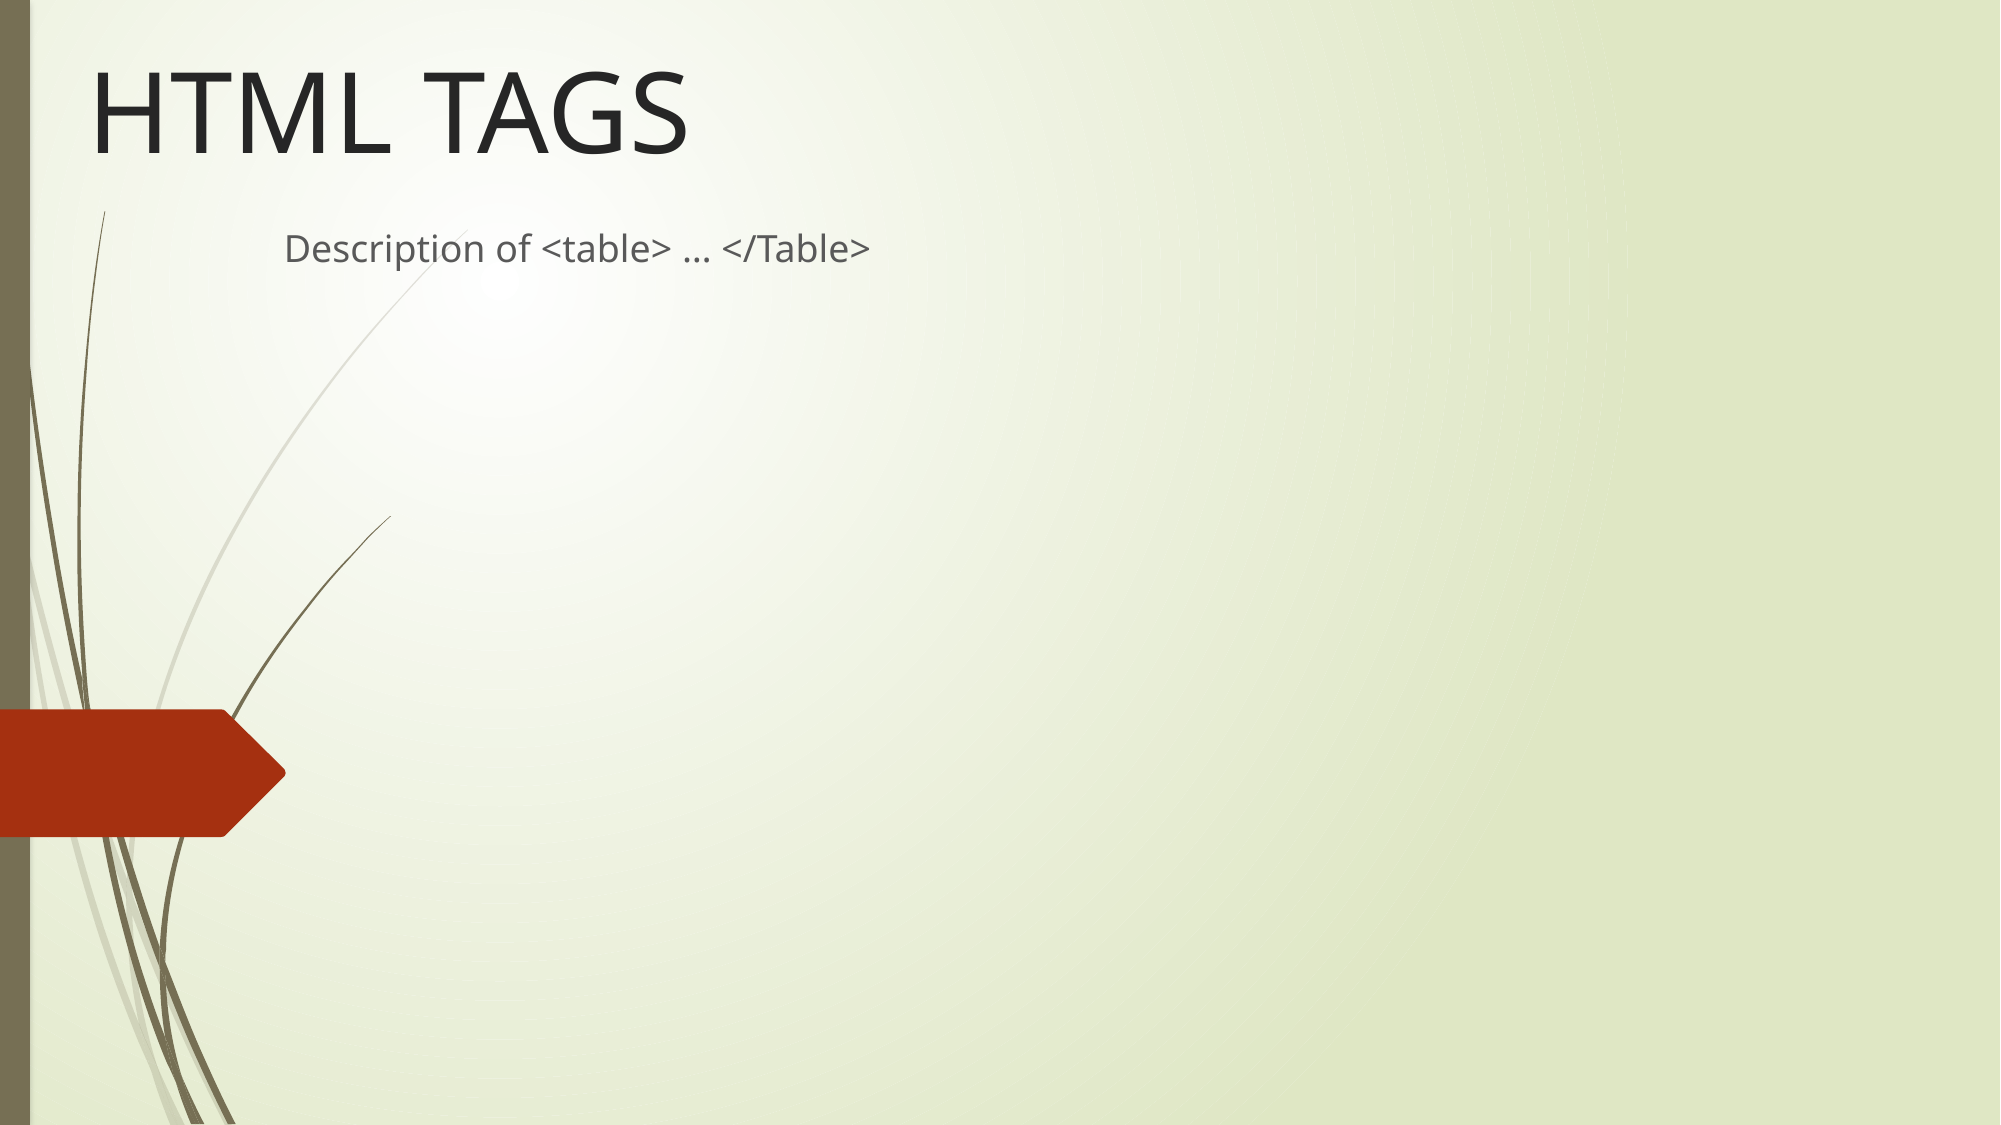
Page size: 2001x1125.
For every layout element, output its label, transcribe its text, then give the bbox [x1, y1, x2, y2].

subtitle Description of <table> … </Table> [268, 217, 1957, 840]
title HTML TAGS [72, 22, 1535, 184]
